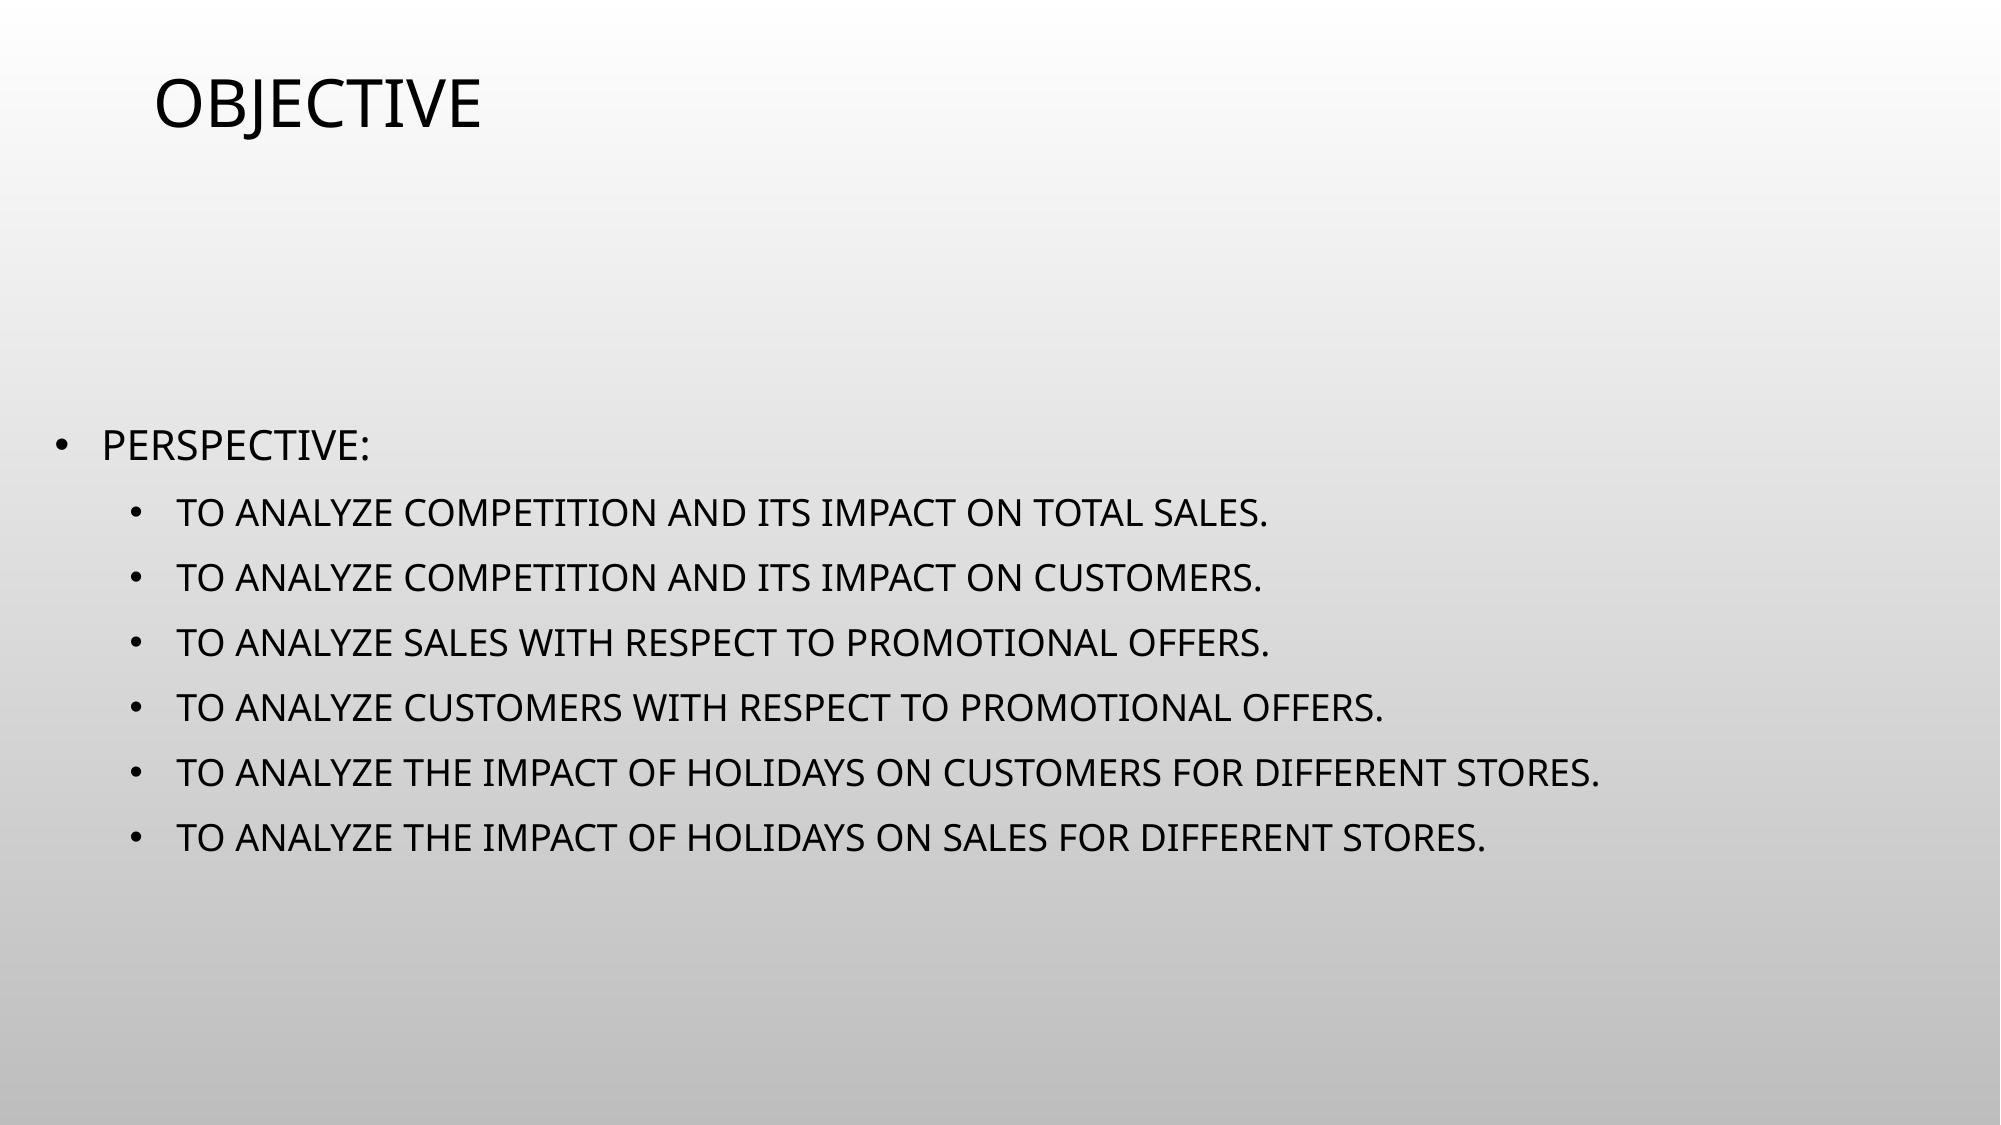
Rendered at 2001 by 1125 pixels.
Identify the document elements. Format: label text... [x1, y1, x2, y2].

list Perspective: To analyze competition and its impact on Total Sales. To analyze competition and its impact on Customers. To analyze Sales with respect to Promotional Offers. To analyze Customers with respect to Promotional offers. To analyze the impact of Holidays on Customers for different Stores. To analyze the impact of Holidays on Sales for different Stores. [39, 198, 1953, 1080]
title Objective [138, 20, 1837, 180]
